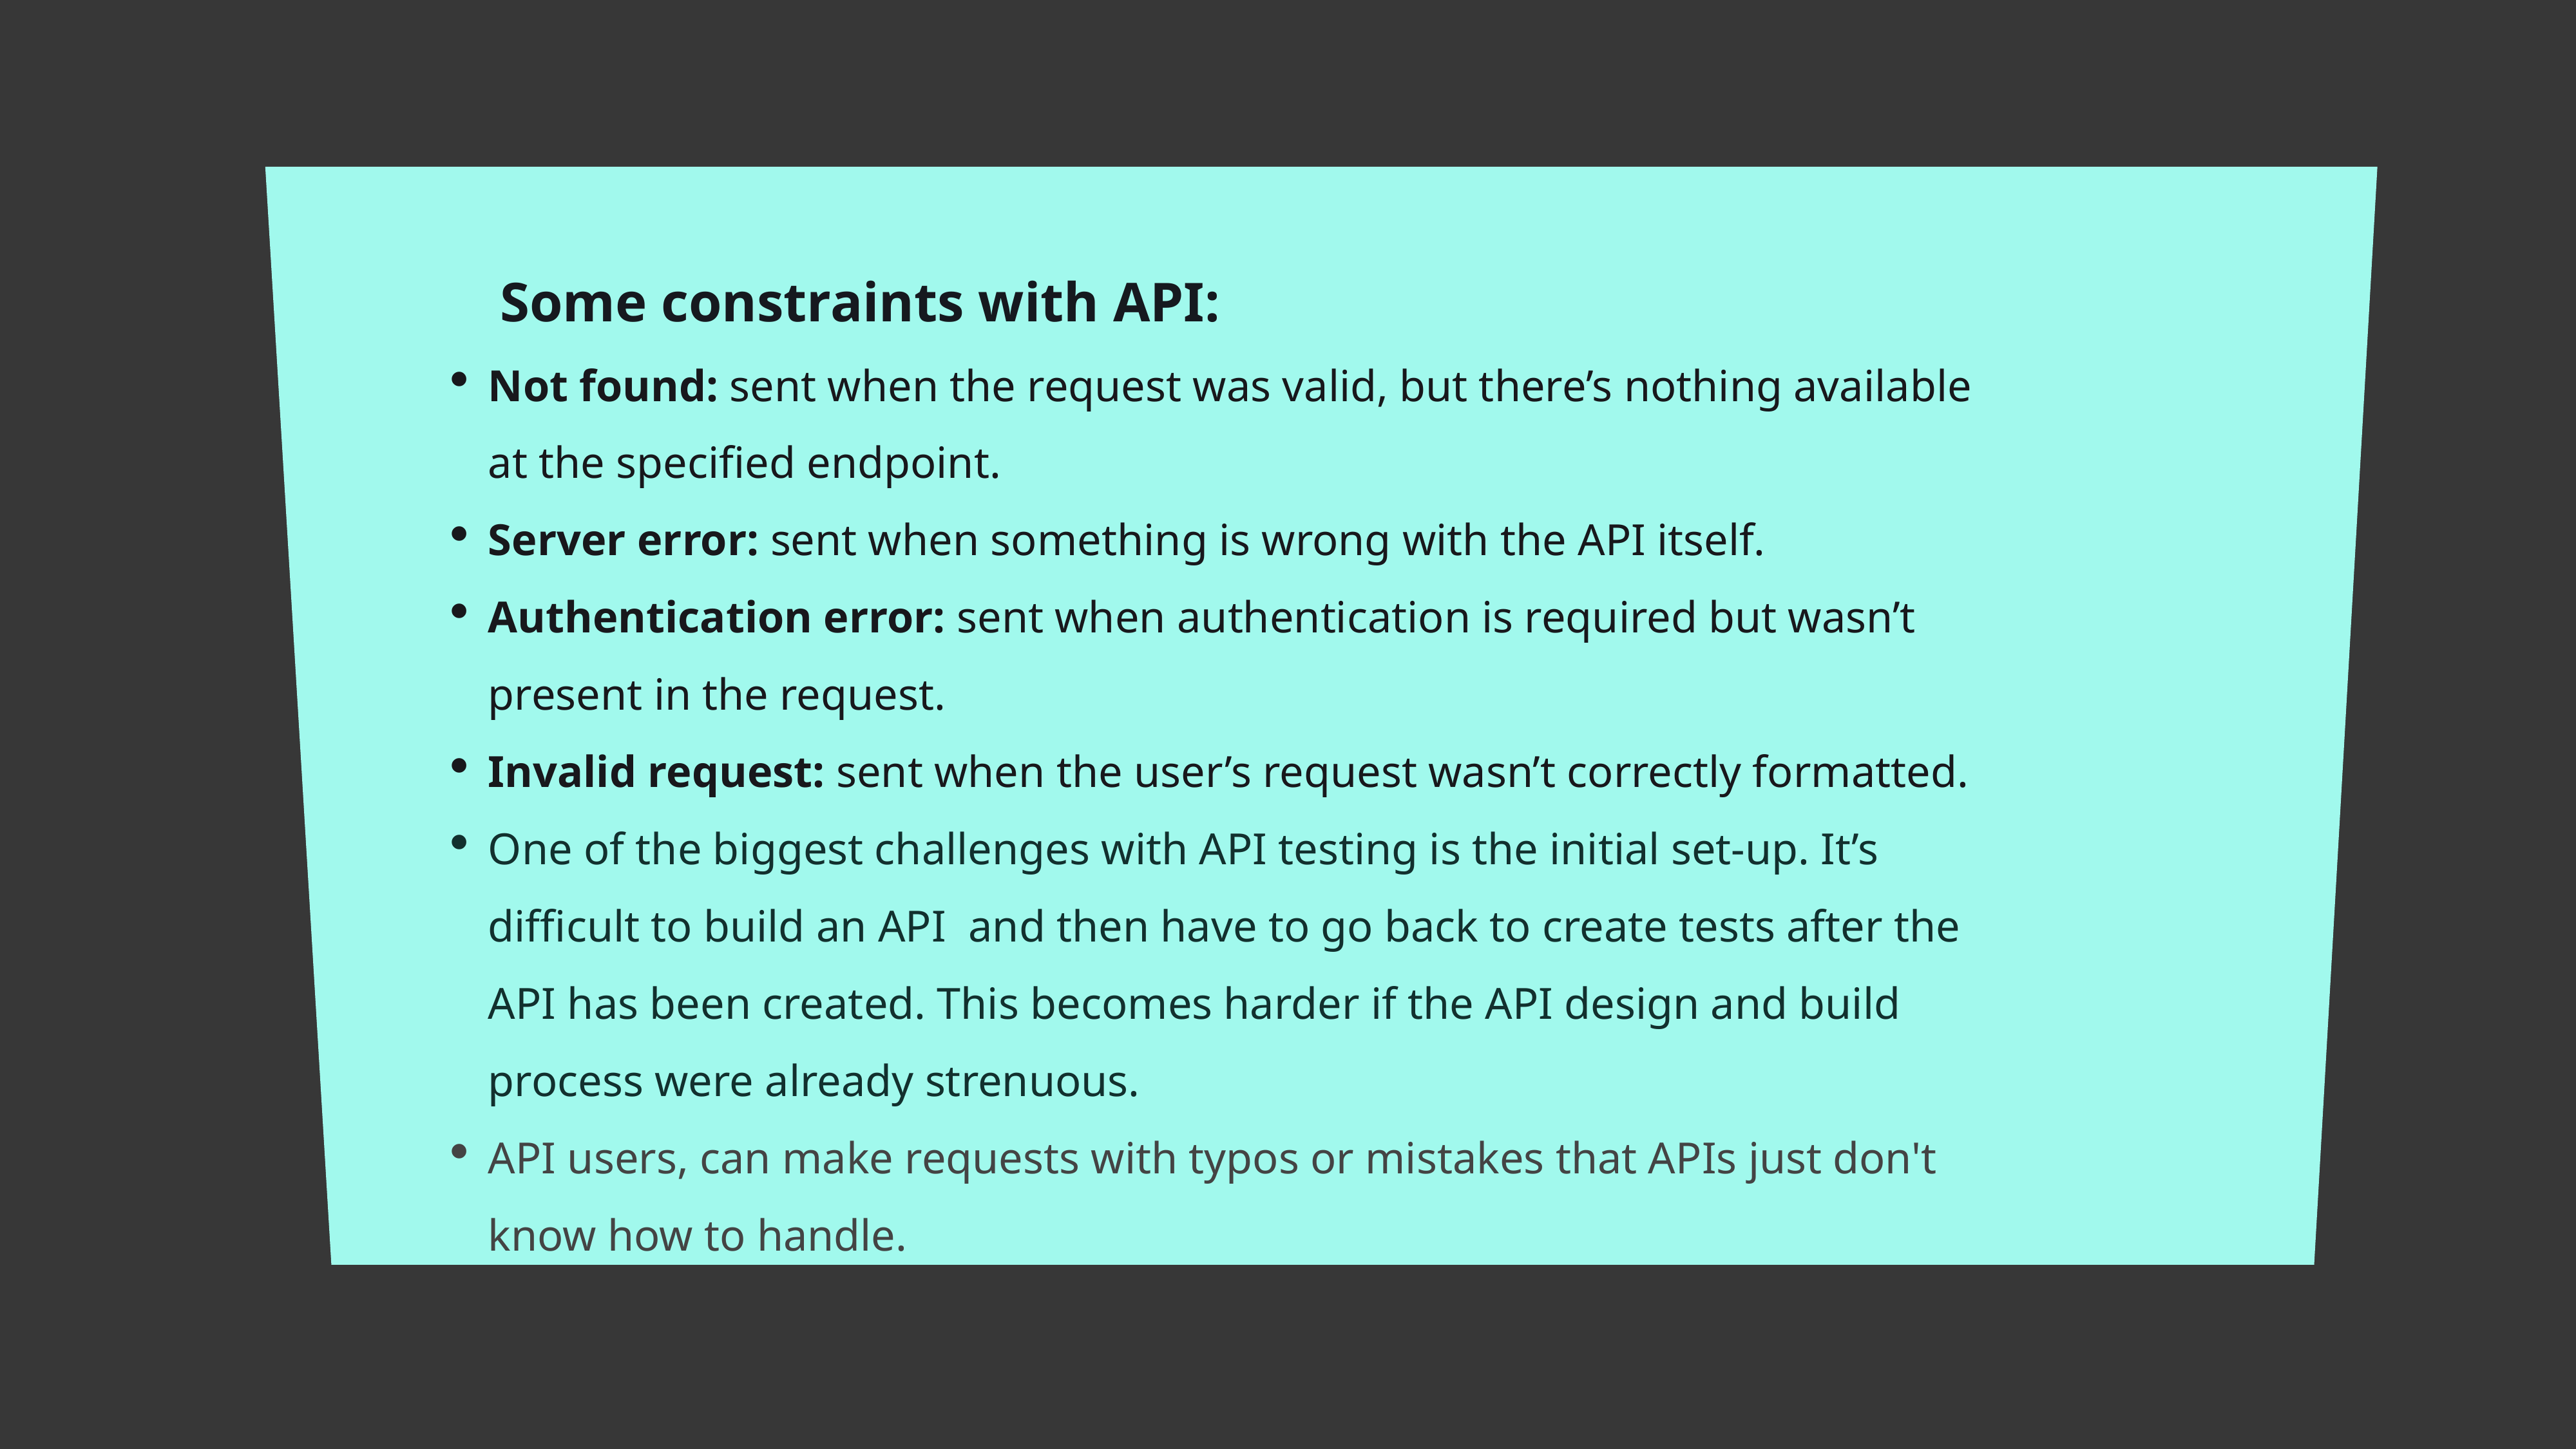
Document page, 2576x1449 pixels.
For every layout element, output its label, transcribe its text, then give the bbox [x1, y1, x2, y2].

text_box Some constraints with API: Not found: sent when the request was valid, but there’s nothing available at the specified endpoint. Server error: sent when something is wrong with the API itself. Authentication error: sent when authentication is required but wasn’t present in the request. Invalid request: sent when the user’s request wasn’t correctly formatted. One of the biggest challenges with API testing is the initial set-up. It’s difficult to build an API and then have to go back to create tests after the API has been created. This becomes harder if the API design and build process were already strenuous. API users, can make requests with typos or mistakes that APIs just don't know how to handle. [442, 231, 1984, 1264]
text_box [265, 166, 2378, 1265]
